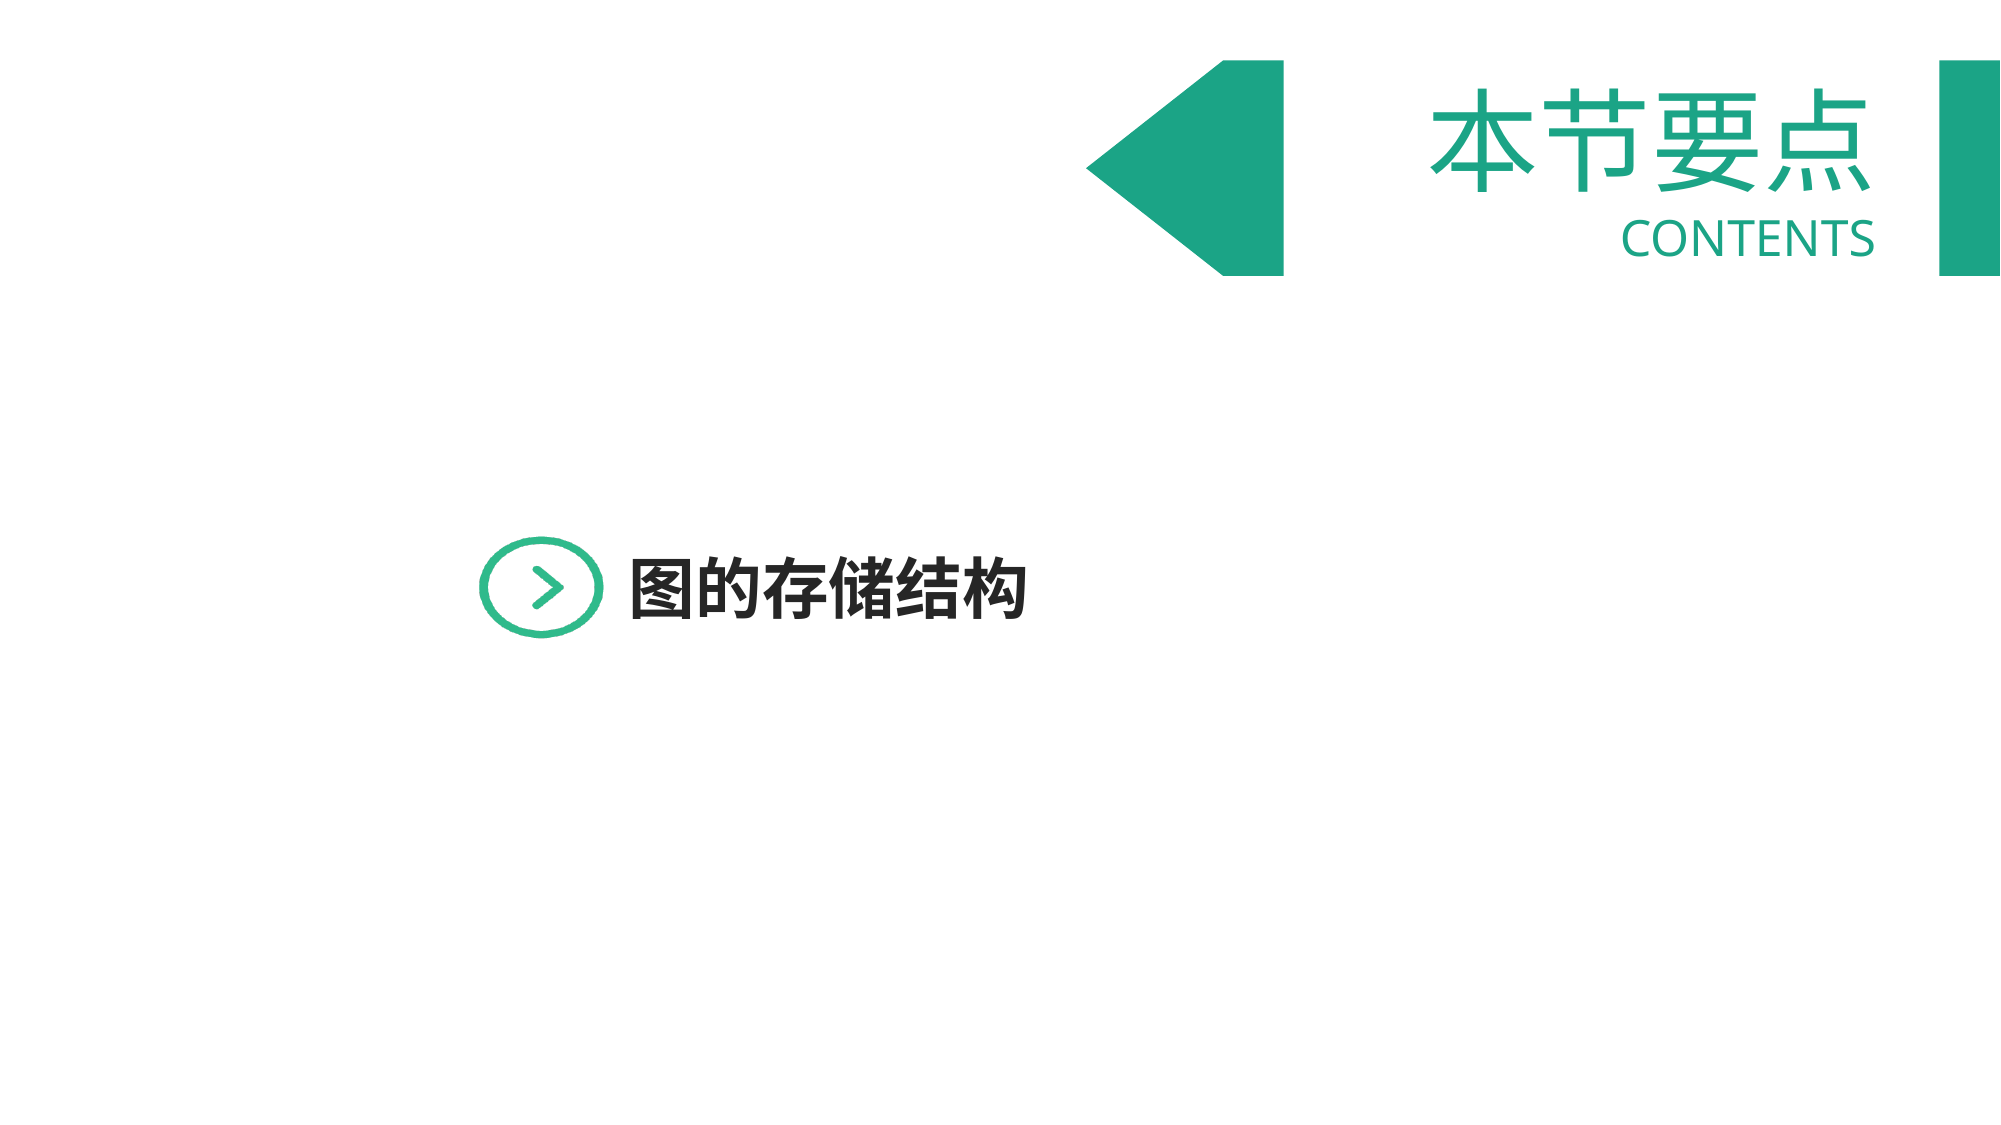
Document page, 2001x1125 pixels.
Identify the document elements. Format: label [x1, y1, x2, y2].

text_box [470, 529, 1047, 645]
text_box [1085, 60, 2000, 277]
